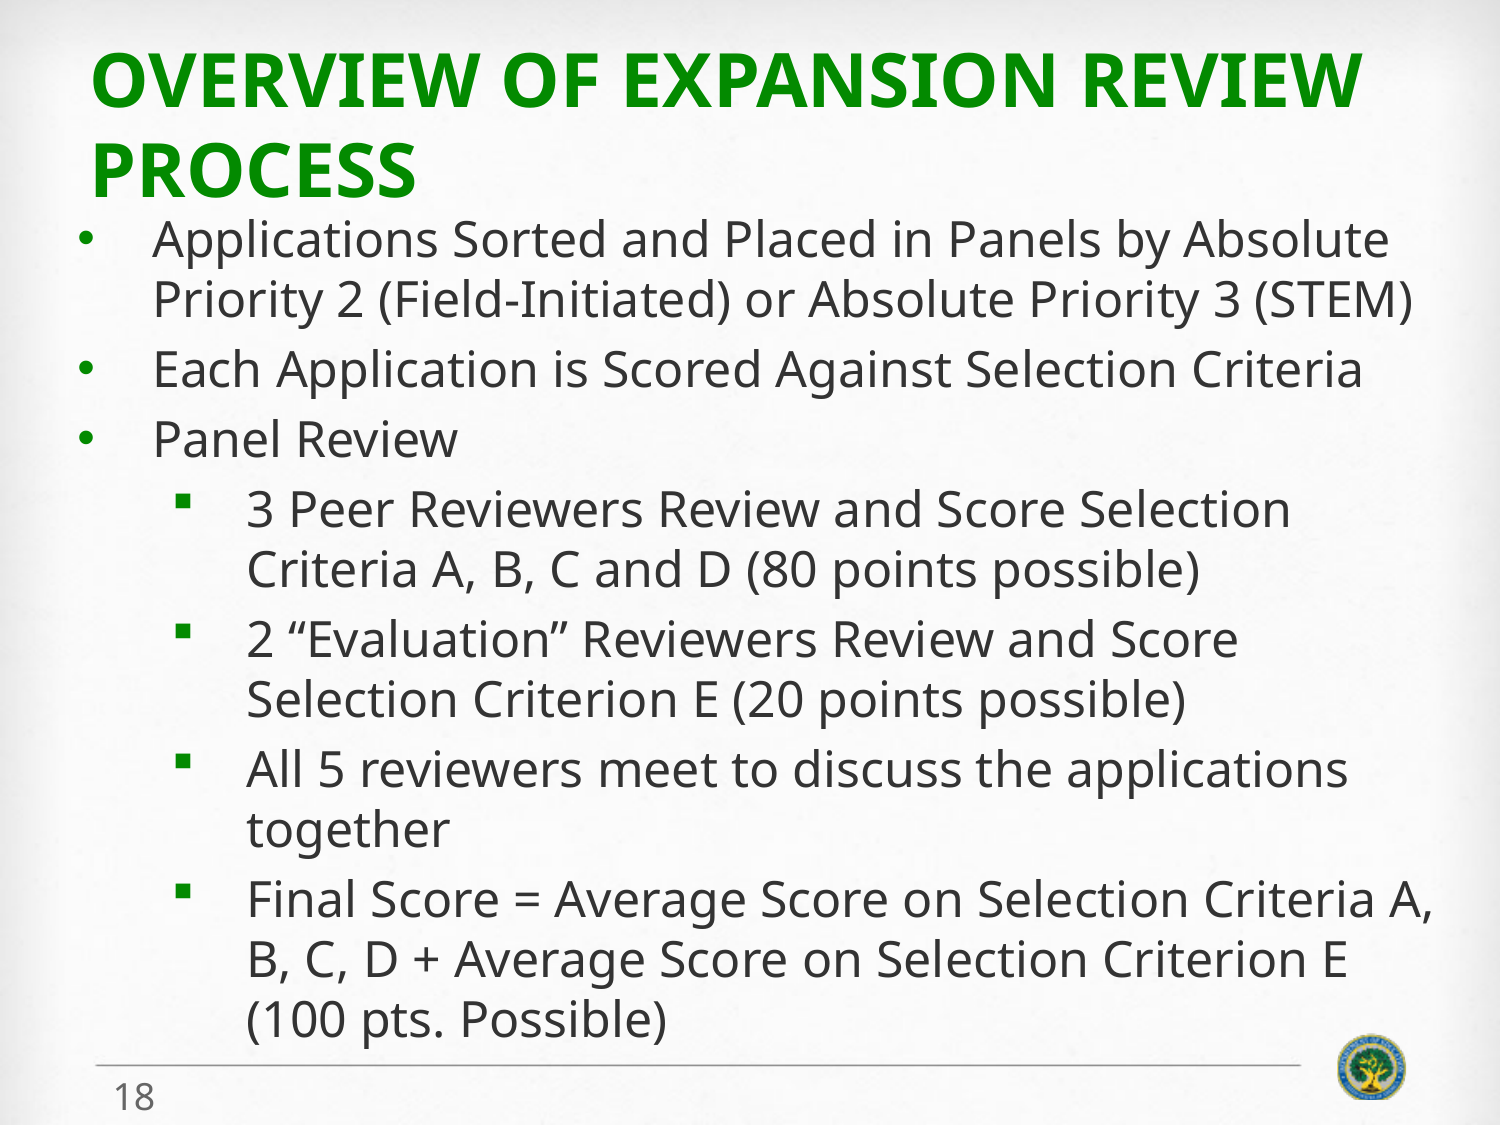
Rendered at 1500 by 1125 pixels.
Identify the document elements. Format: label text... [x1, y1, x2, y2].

slide_number 18 [112, 1065, 200, 1125]
picture [0, 0, 1500, 1125]
list Applications Sorted and Placed in Panels by Absolute Priority 2 (Field-Initiated) or Absolute Priority 3 (STEM) Each Application is Scored Against Selection Criteria Panel Review 3 Peer Reviewers Review and Score Selection Criteria A, B, C and D (80 points possible) 2 “Evaluation” Reviewers Review and Score Selection Criterion E (20 points possible) All 5 reviewers meet to discuss the applications together Final Score = Average Score on Selection Criteria A, B, C, D + Average Score on Selection Criterion E (100 pts. Possible) [24, 200, 1475, 1053]
title Overview of Expansion Review Process [75, 24, 1425, 118]
